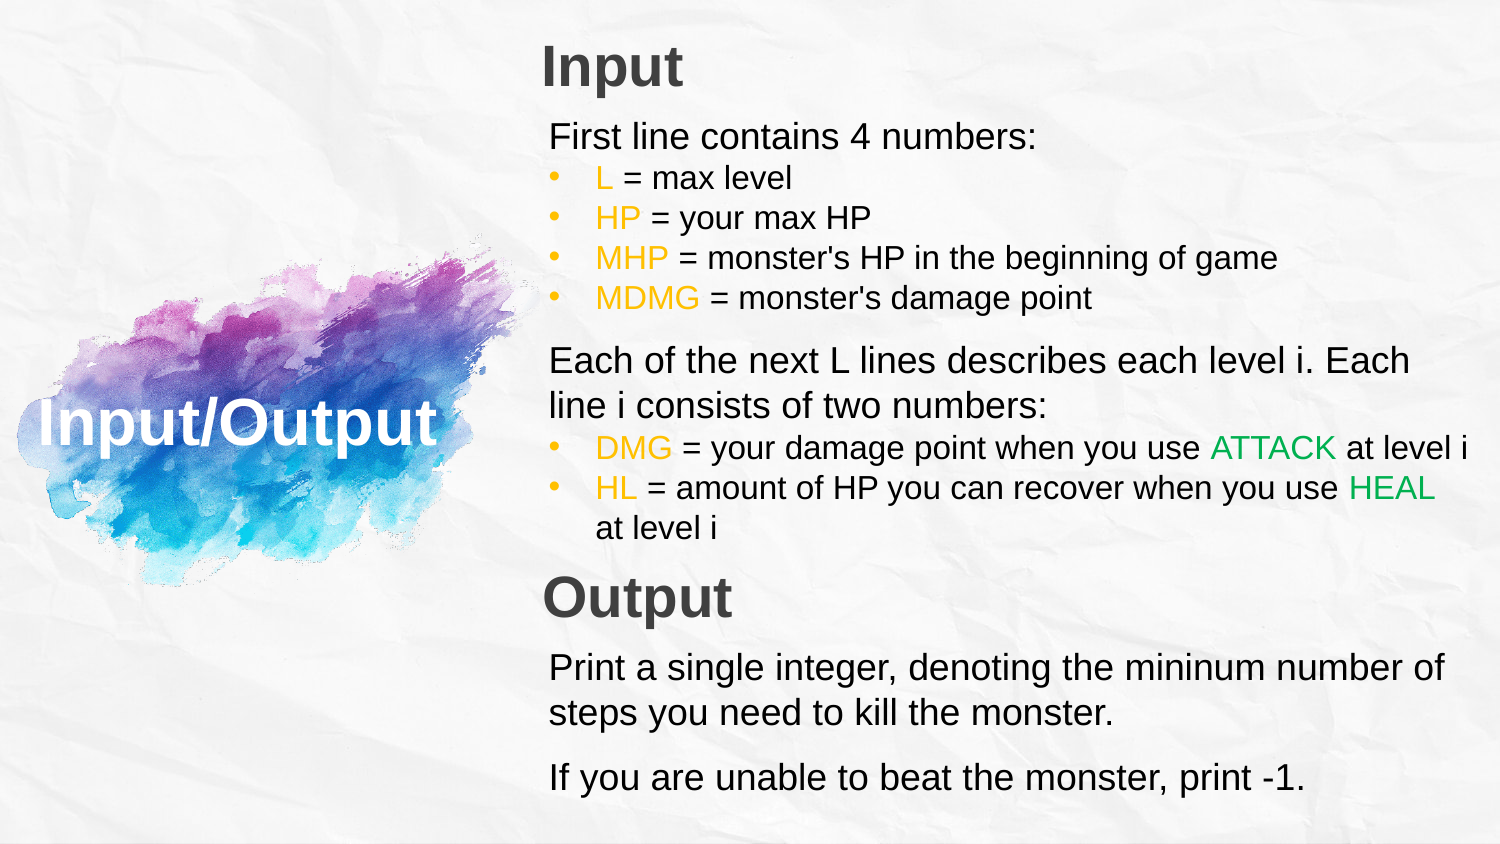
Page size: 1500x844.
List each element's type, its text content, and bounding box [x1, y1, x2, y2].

text_box First line contains 4 numbers: L = max level HP = your max HP MHP = monster's HP in the beginning of game MDMG = monster's damage point Each of the next L lines describes each level i. Each line i consists of two numbers: DMG = your damage point when you use ATTACK at level i HL = amount of HP you can recover when you use HEAL at level i [537, 106, 1483, 588]
text_box Print a single integer, denoting the mininum number of steps you need to kill the monster. If you are unable to beat the monster, print -1. [537, 637, 1483, 820]
text_box Input [526, 20, 699, 105]
text_box Output [527, 551, 749, 637]
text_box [0, 224, 540, 615]
